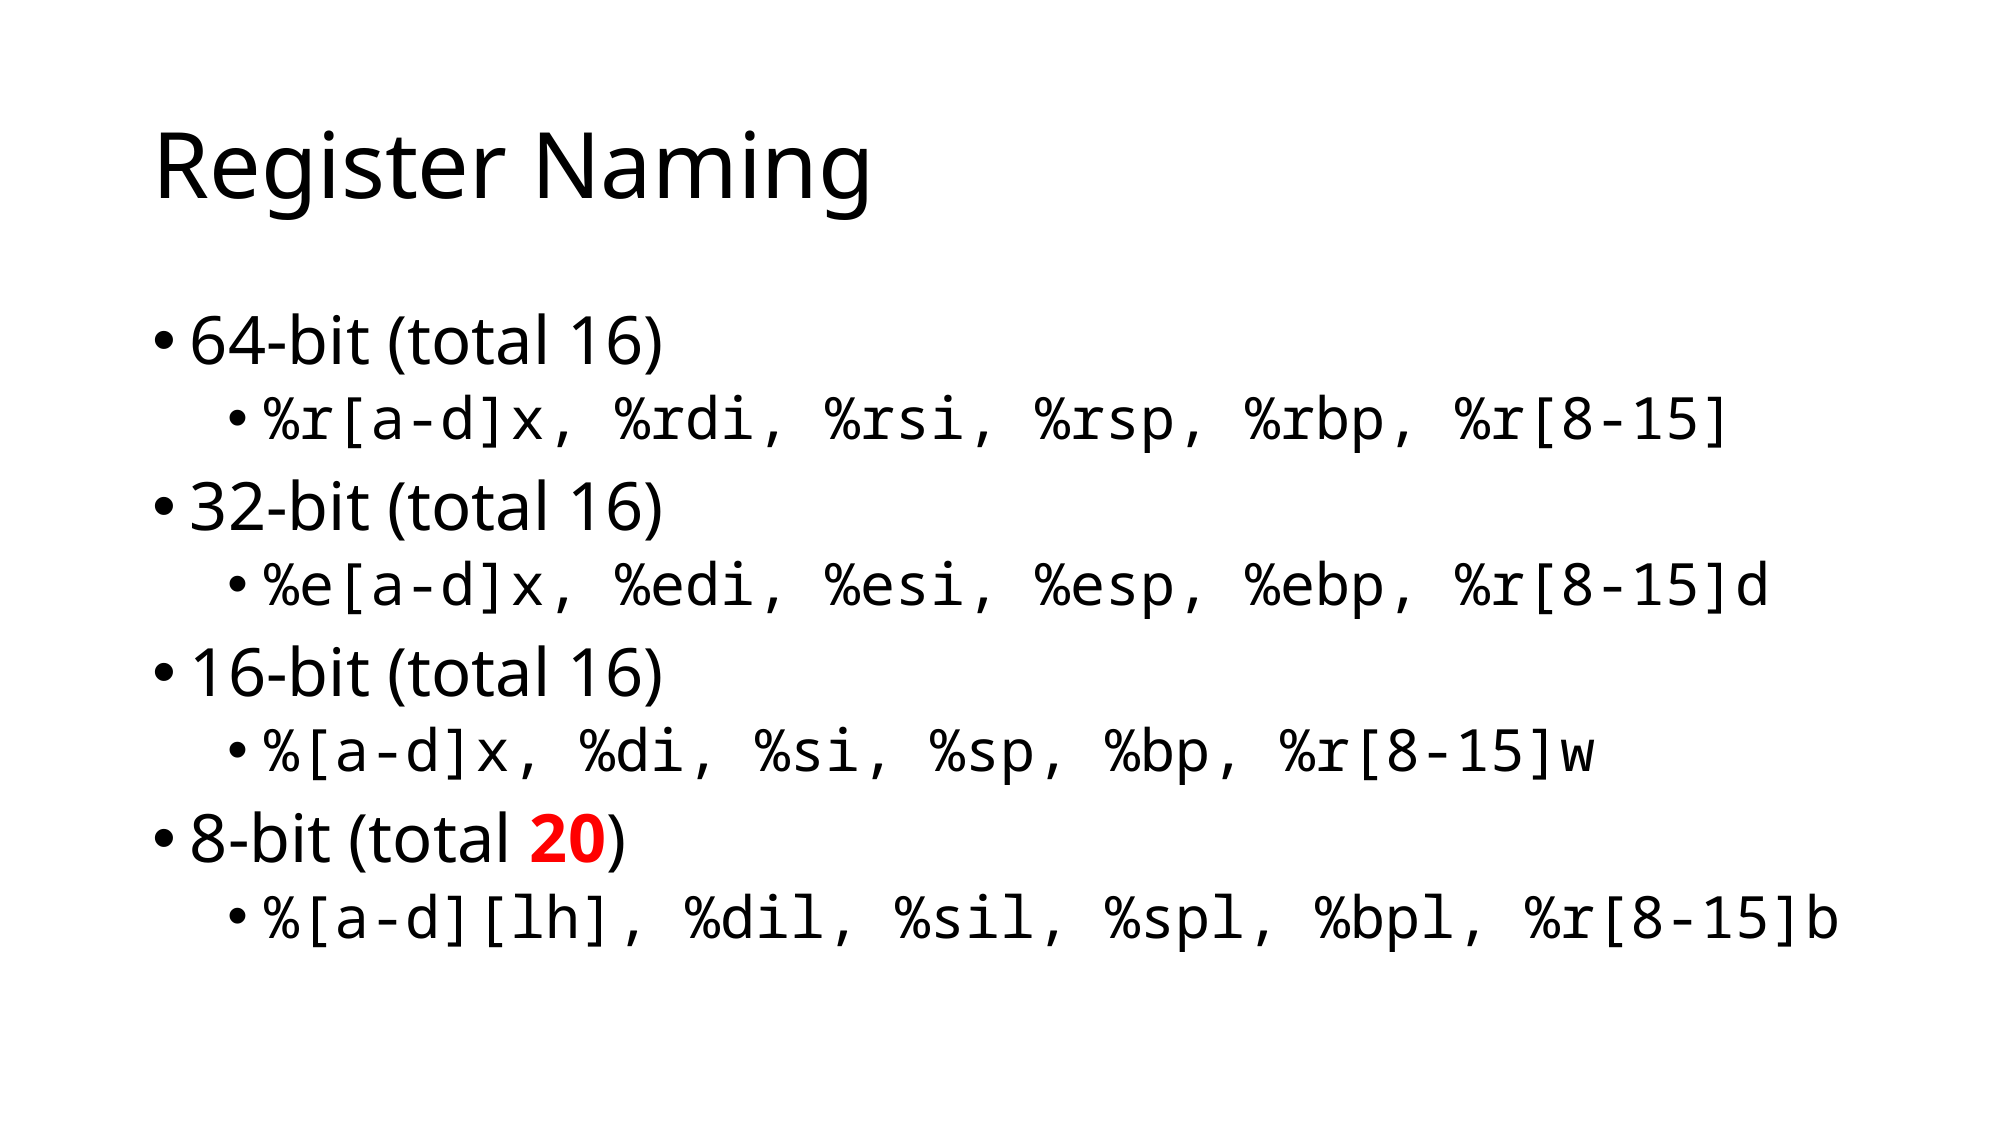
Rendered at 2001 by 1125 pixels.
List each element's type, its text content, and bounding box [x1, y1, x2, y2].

title Register Naming [137, 59, 1863, 278]
list 64-bit (total 16) %r[a-d]x, %rdi, %rsi, %rsp, %rbp, %r[8-15] 32-bit (total 16) %e[a-d]x, %edi, %esi, %esp, %ebp, %r[8-15]d 16-bit (total 16) %[a-d]x, %di, %si, %sp, %bp, %r[8-15]w 8-bit (total 20) %[a-d][lh], %dil, %sil, %spl, %bpl, %r[8-15]b [137, 299, 1863, 1014]
